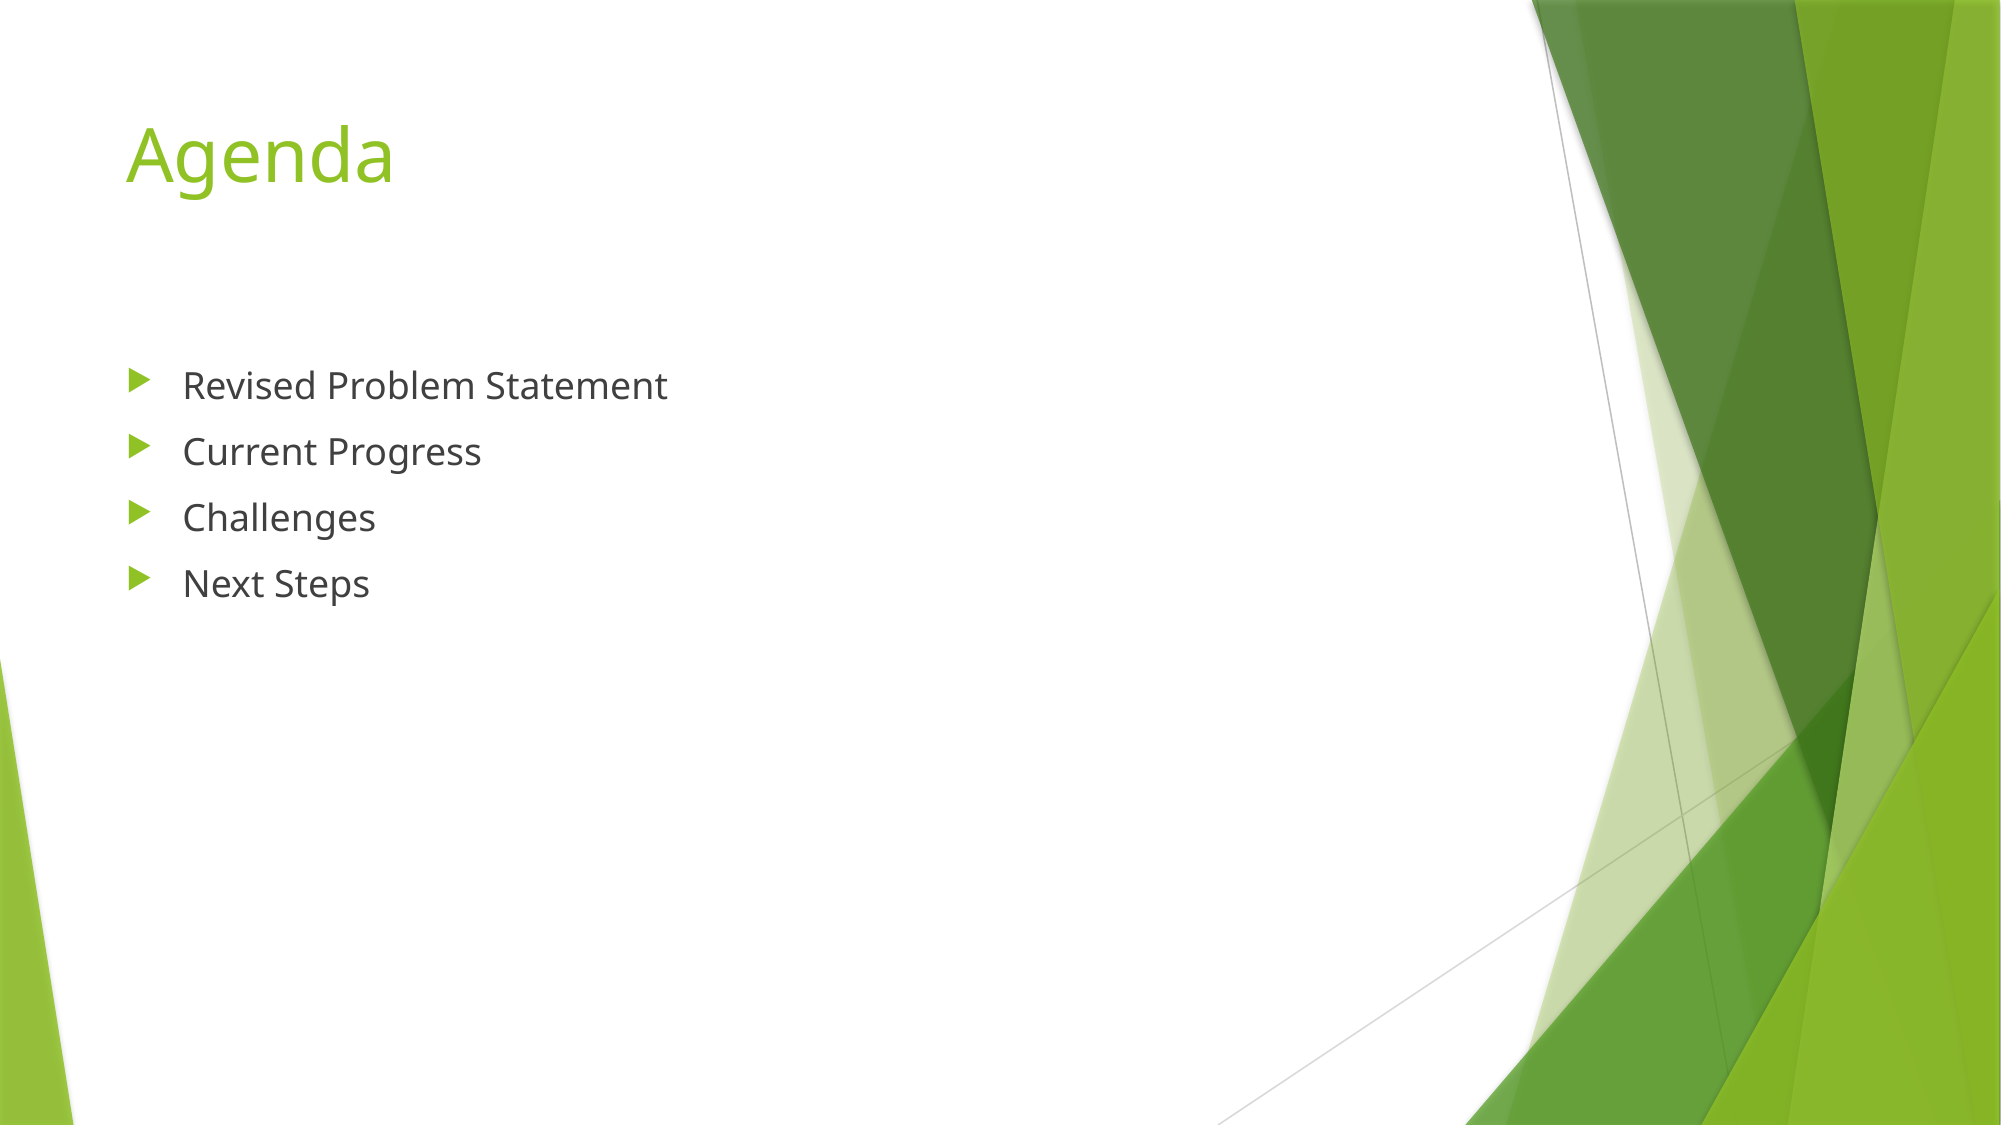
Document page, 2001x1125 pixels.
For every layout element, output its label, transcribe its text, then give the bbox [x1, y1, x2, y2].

title Agenda [111, 99, 1522, 317]
list Revised Problem Statement Current Progress Challenges Next Steps [111, 354, 1522, 992]
